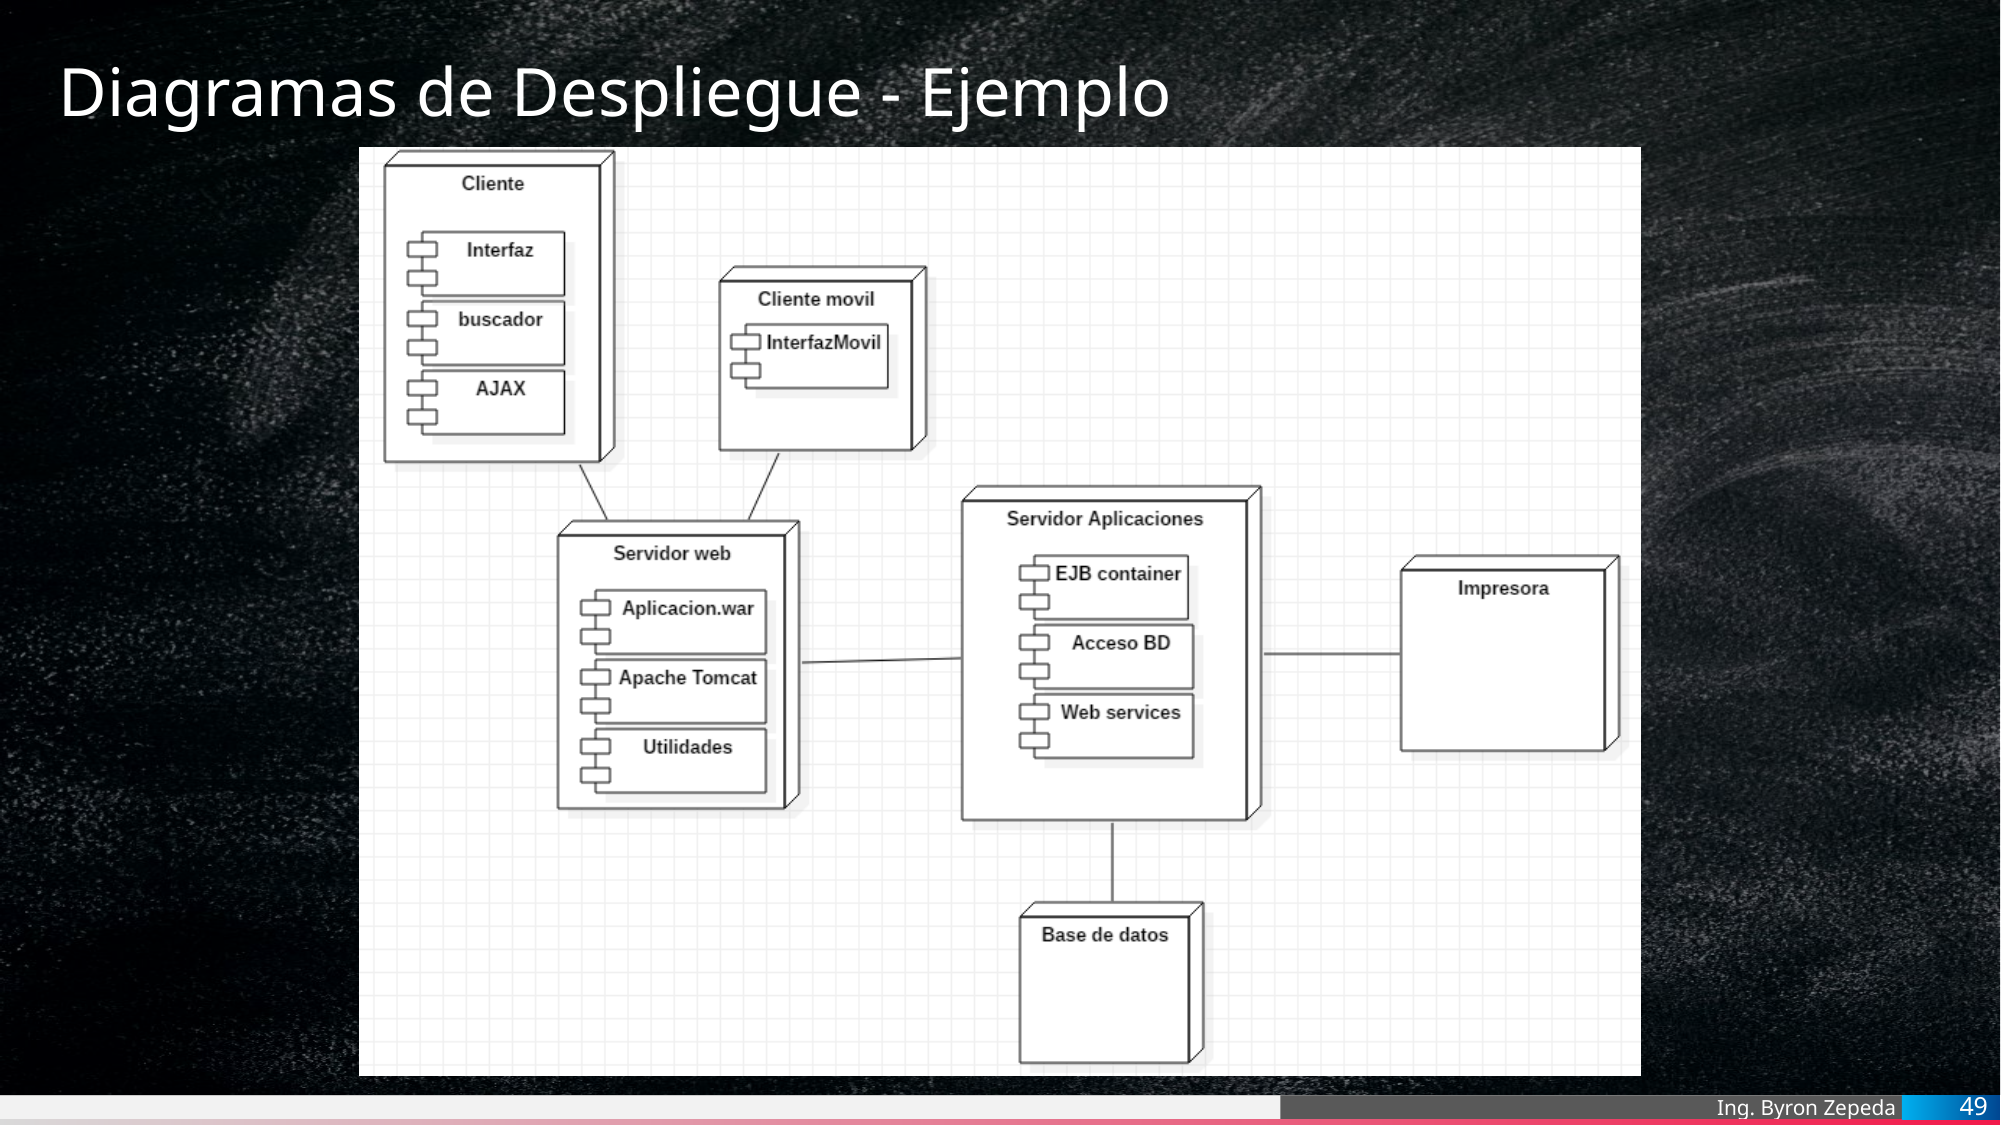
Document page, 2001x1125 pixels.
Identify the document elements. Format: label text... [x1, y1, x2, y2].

picture [0, 0, 2001, 1095]
slide_number 49 [1901, 1095, 2000, 1120]
title Diagramas de Despliegue - Ejemplo [59, 59, 1942, 148]
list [359, 147, 1641, 1076]
